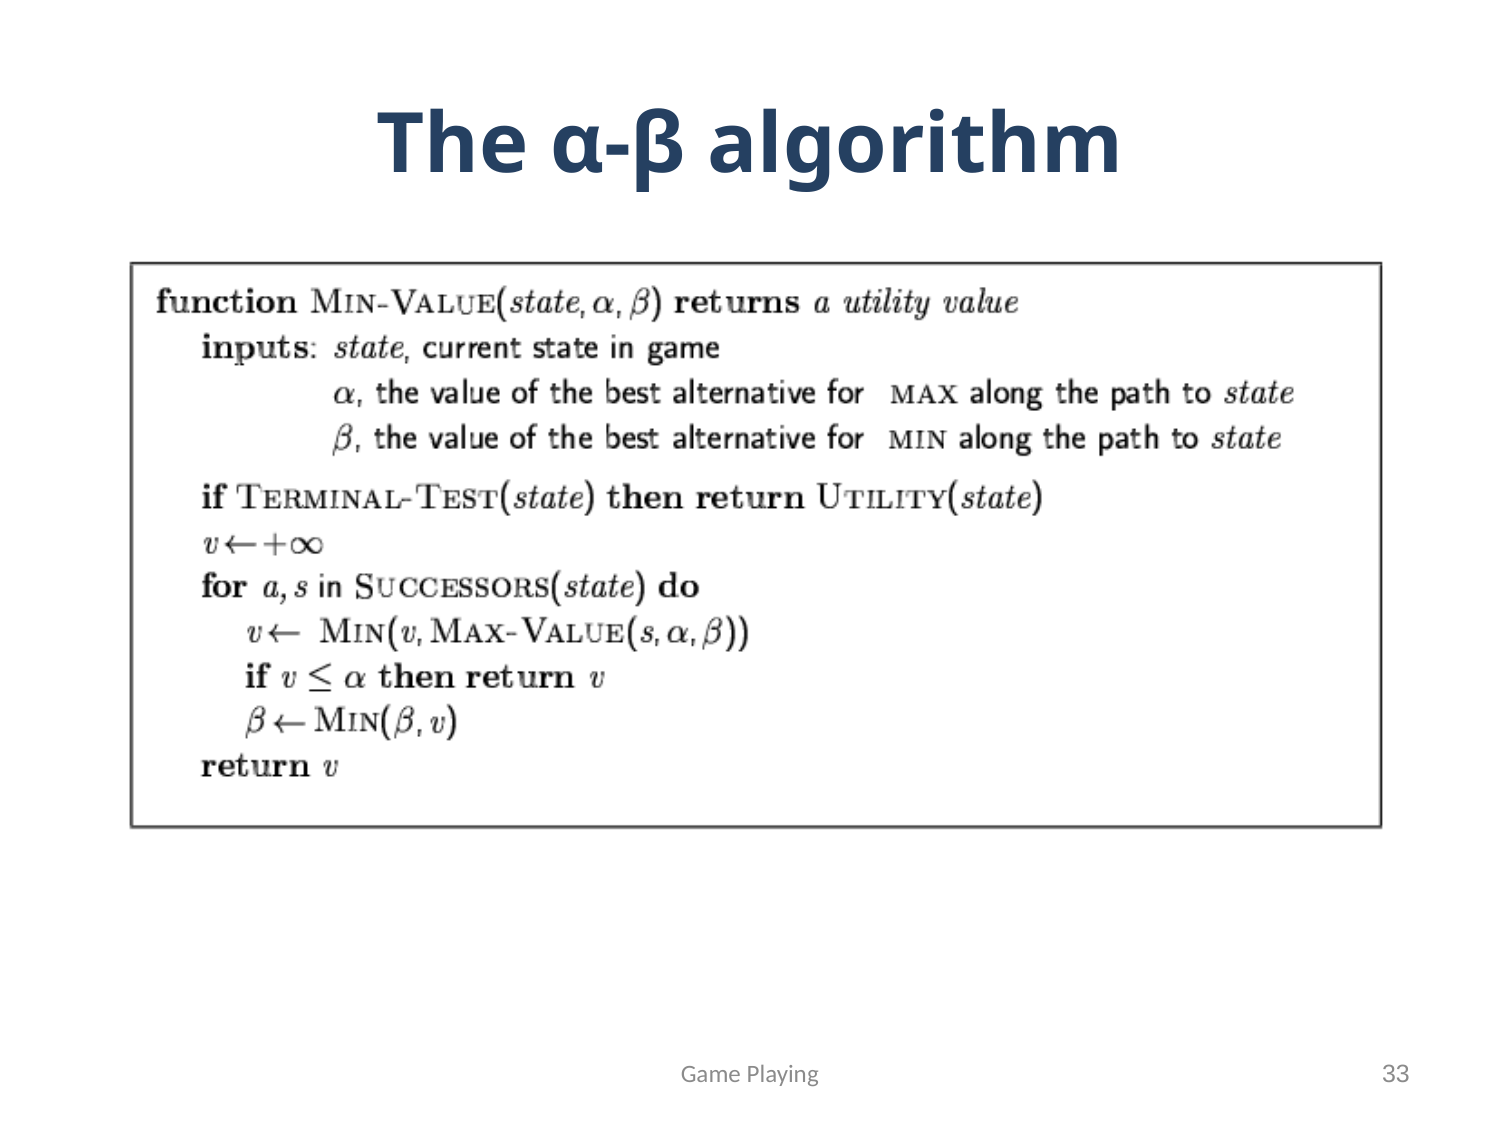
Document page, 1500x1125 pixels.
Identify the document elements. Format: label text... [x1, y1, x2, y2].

title The α-β algorithm [75, 45, 1425, 233]
slide_number 33 [1074, 1042, 1425, 1103]
picture [112, 249, 1388, 830]
footer Game Playing [512, 1042, 988, 1103]
